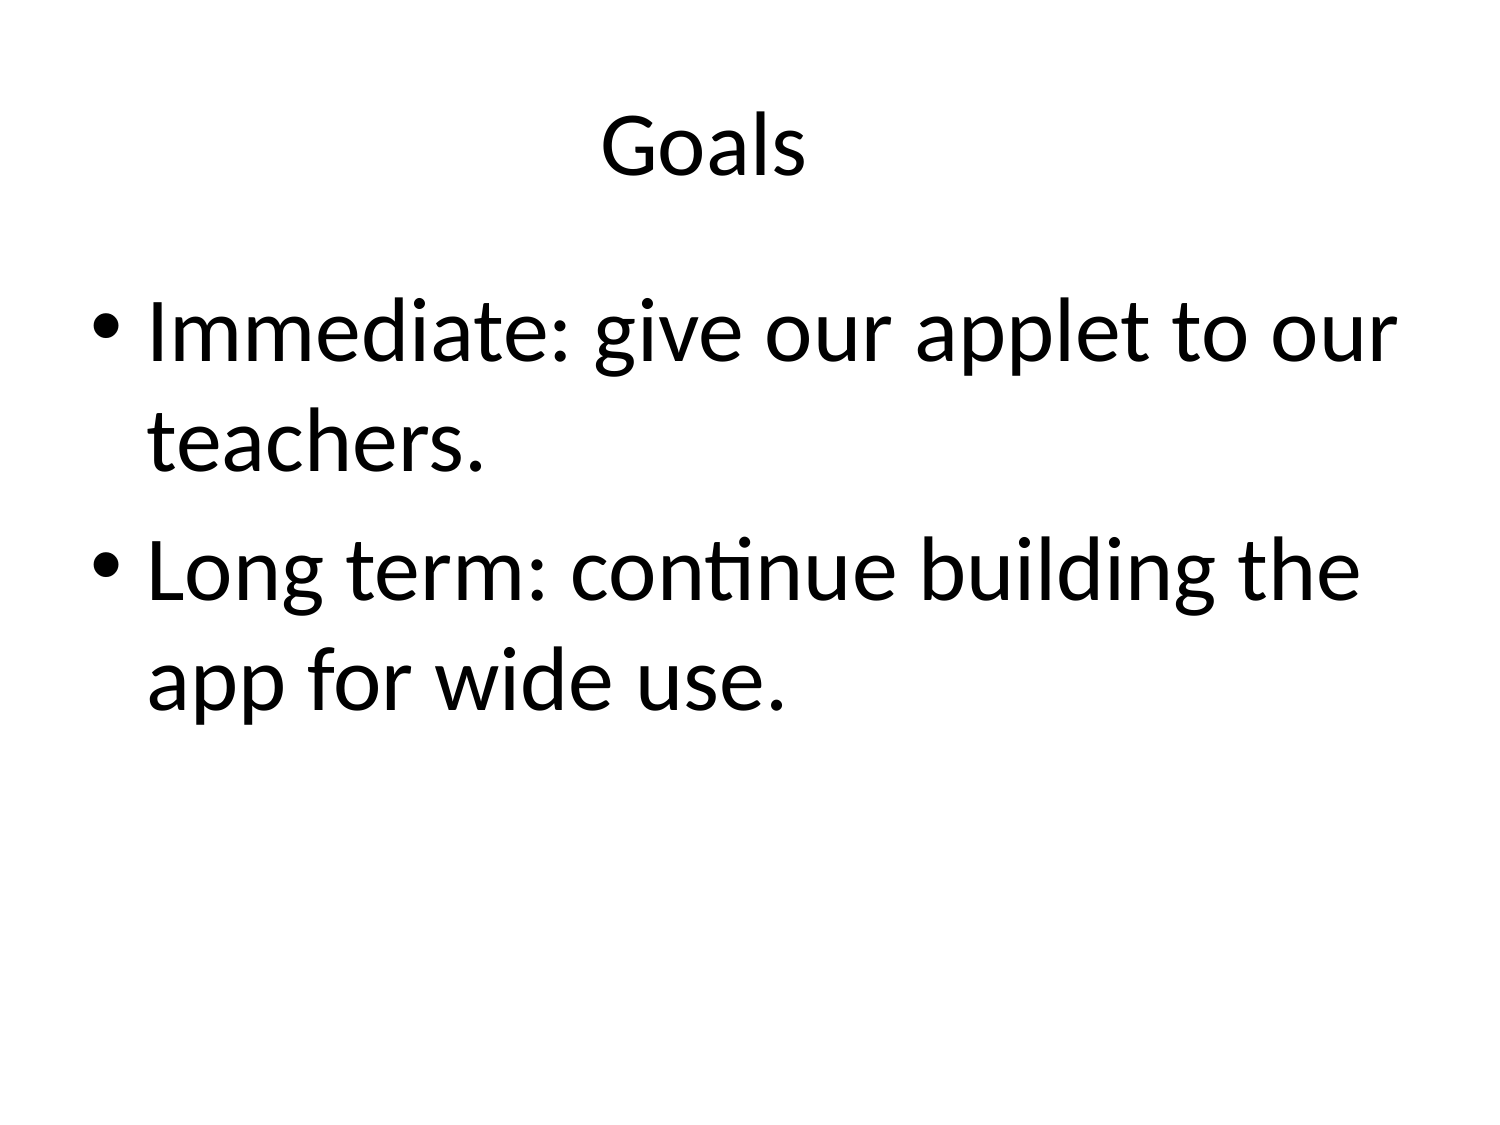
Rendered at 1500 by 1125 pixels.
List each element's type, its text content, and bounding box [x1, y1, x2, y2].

list Immediate: give our applet to our teachers. Long term: continue building the app for wide use. [75, 262, 1425, 1005]
title Goals [75, 45, 1425, 233]
